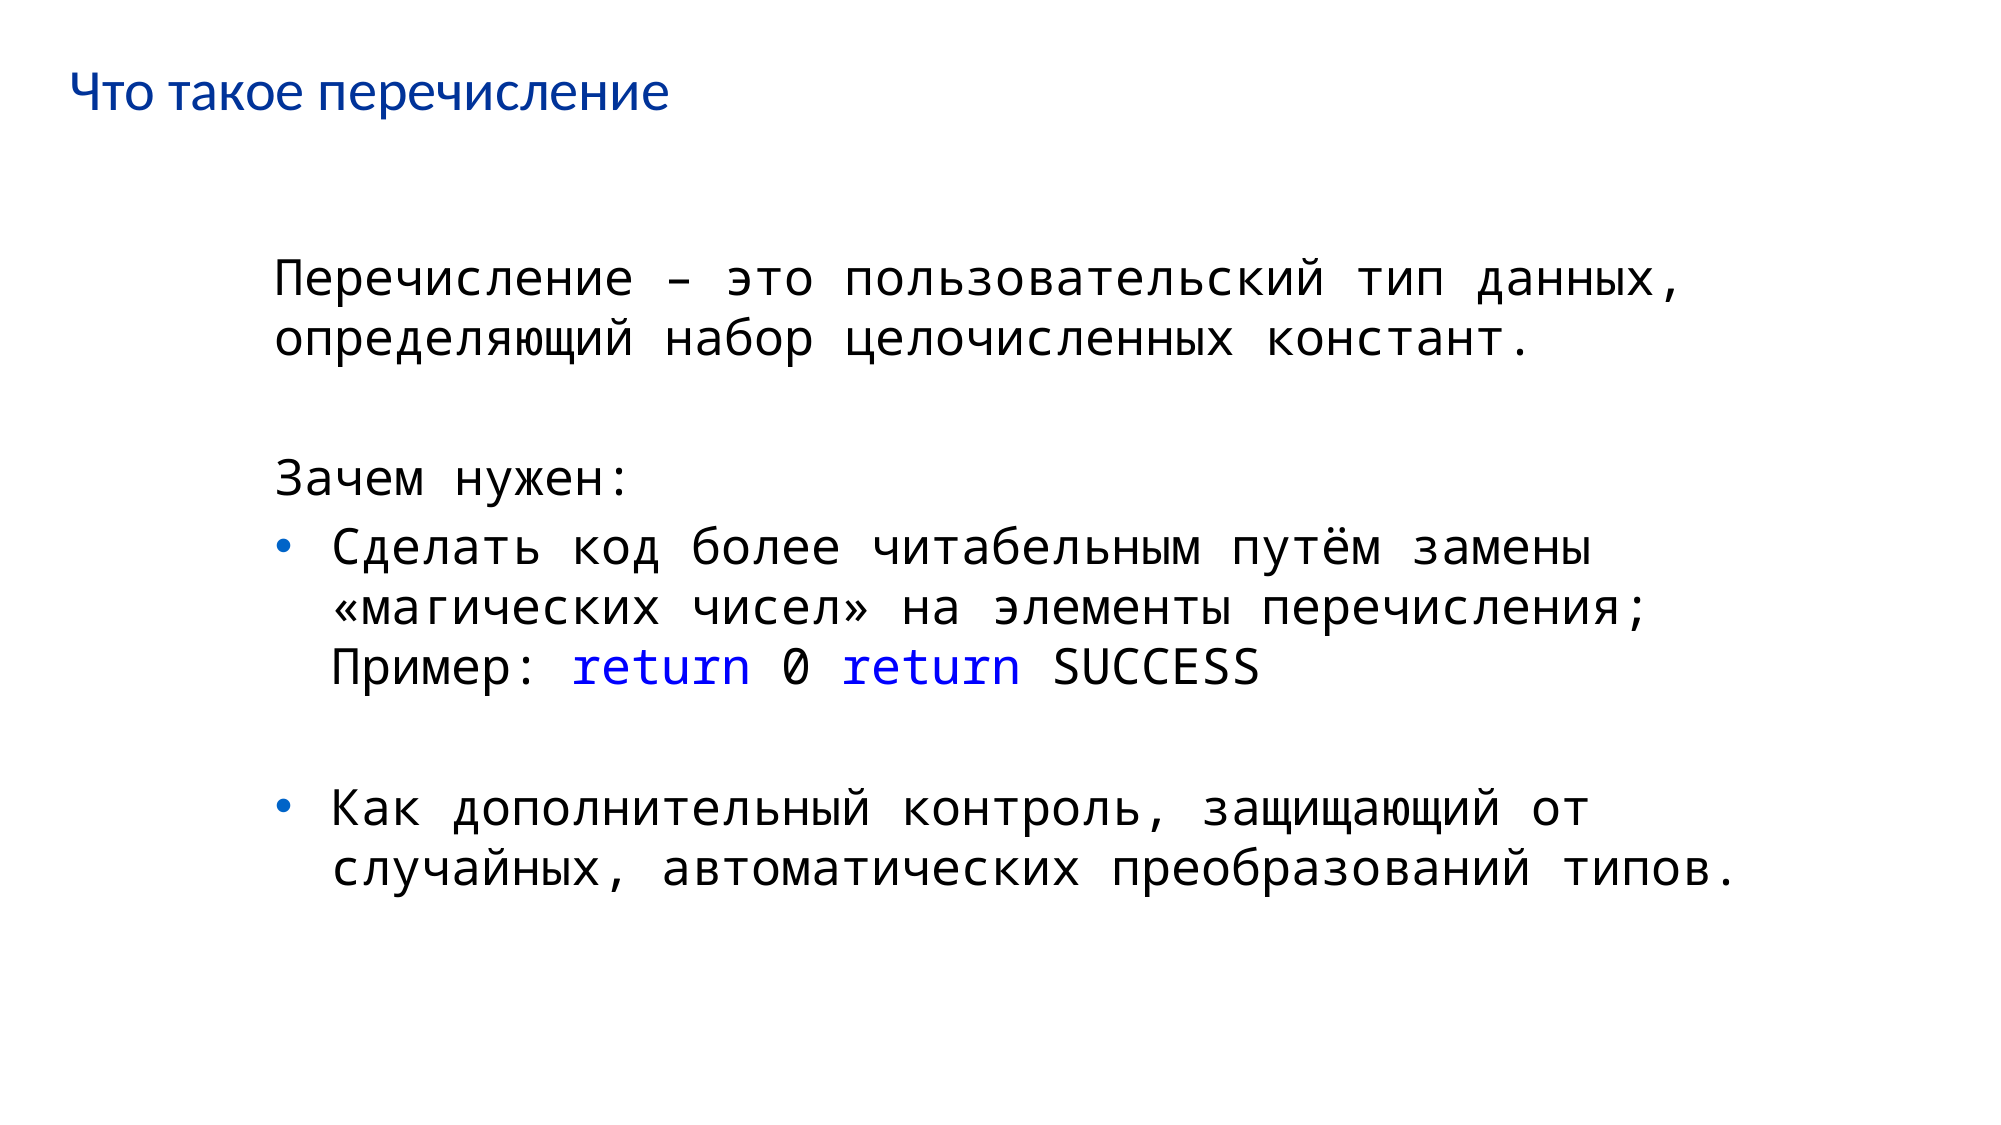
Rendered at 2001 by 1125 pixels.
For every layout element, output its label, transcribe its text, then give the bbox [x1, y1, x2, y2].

title Что такое перечисление [55, 45, 1945, 185]
list Перечисление – это пользовательский тип данных, определяющий набор целочисленных констант. Зачем нужен: Сделать код более читабельным путём замены «магических чисел» на элементы перечисления; Пример: return 0 return SUCCESS Как дополнительный контроль, защищающий от случайных, автоматических преобразований типов. [259, 237, 1894, 1005]
